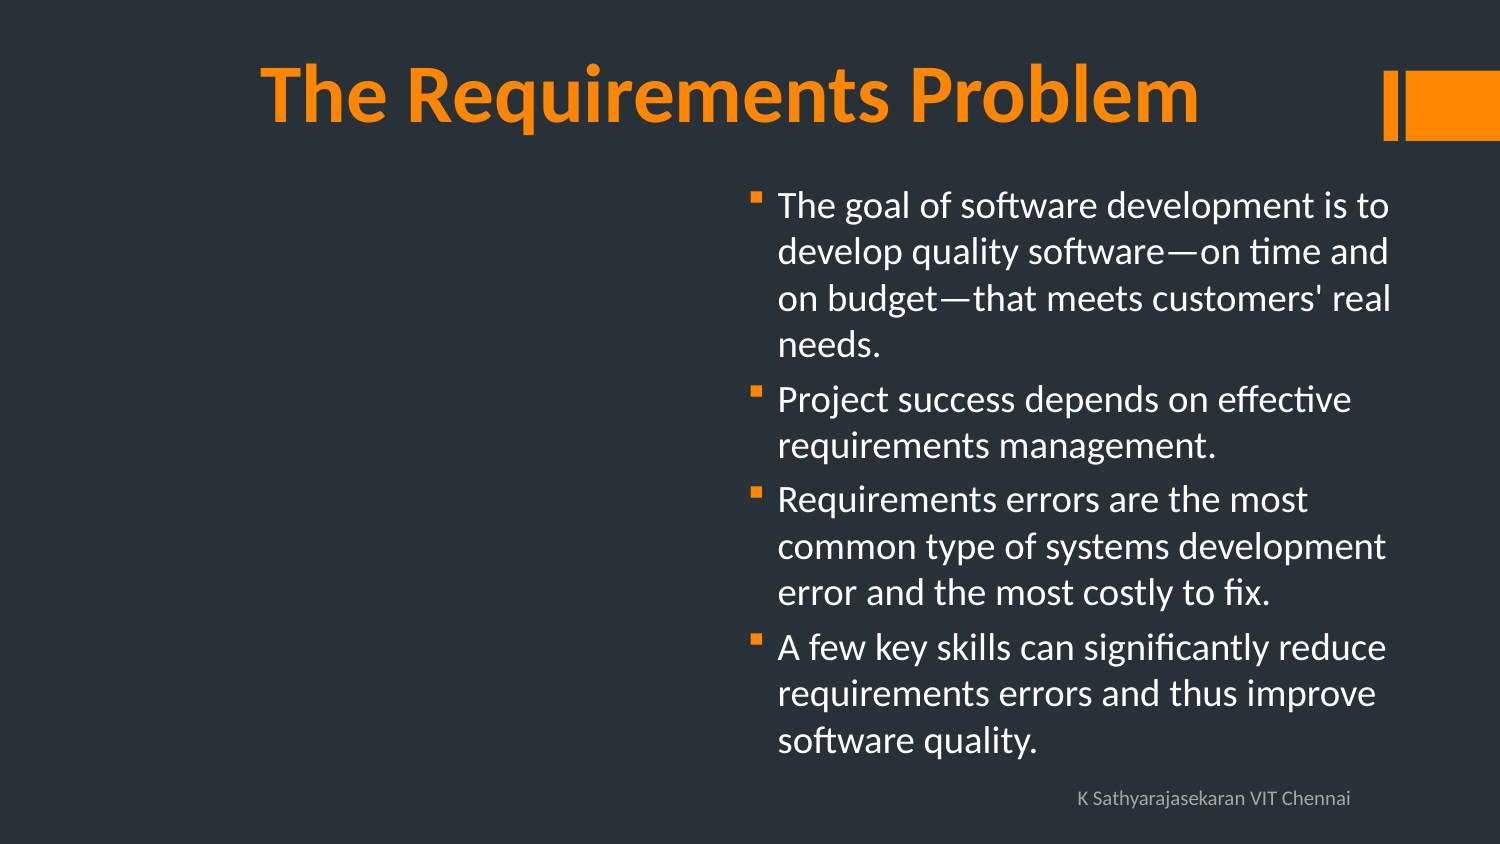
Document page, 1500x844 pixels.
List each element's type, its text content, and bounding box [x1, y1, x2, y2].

list The goal of software development is to develop quality software—on time and on budget—that meets customers' real needs. Project success depends on effective requirements management. Requirements errors are the most common type of systems development error and the most costly to fix. A few key skills can significantly reduce requirements errors and thus improve software quality. [725, 171, 1438, 777]
footer K Sathyarajasekaran VIT Chennai [1062, 784, 1431, 822]
title The Requirements Problem [112, 34, 1350, 147]
